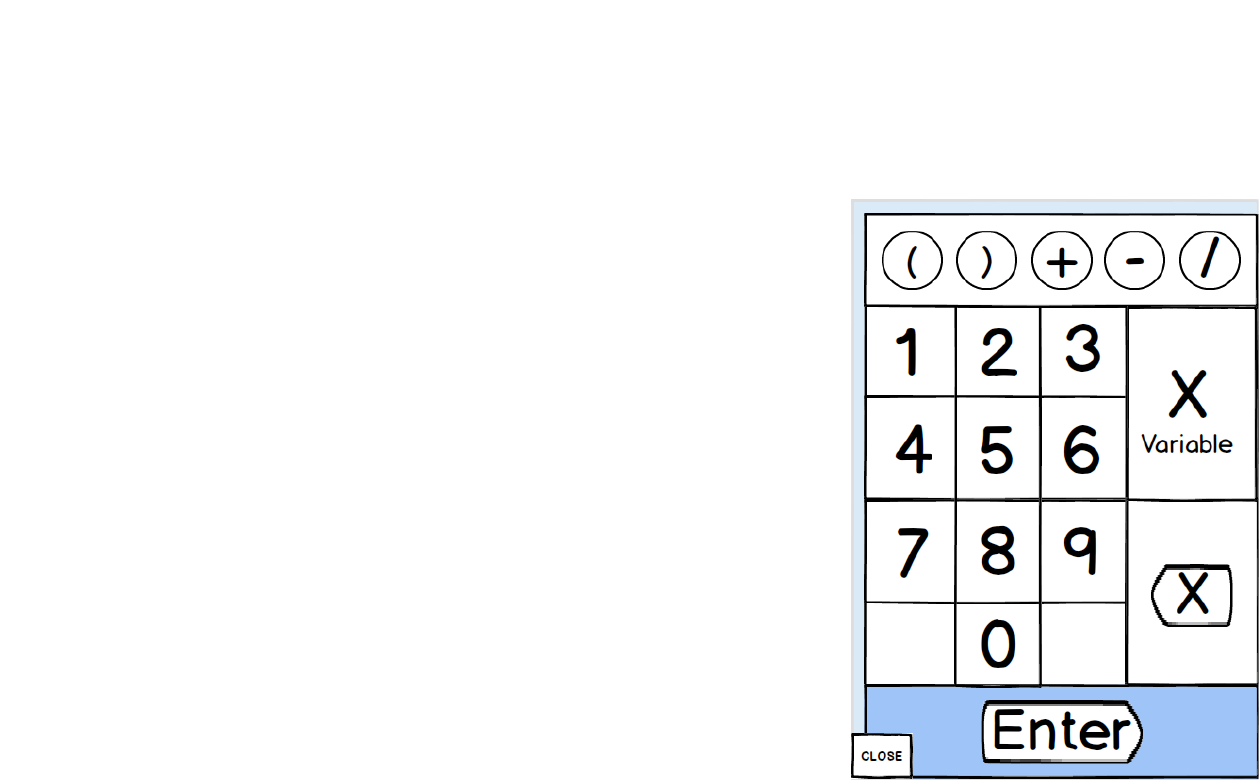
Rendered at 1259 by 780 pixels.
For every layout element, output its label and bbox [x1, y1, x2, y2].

picture [851, 199, 1259, 780]
